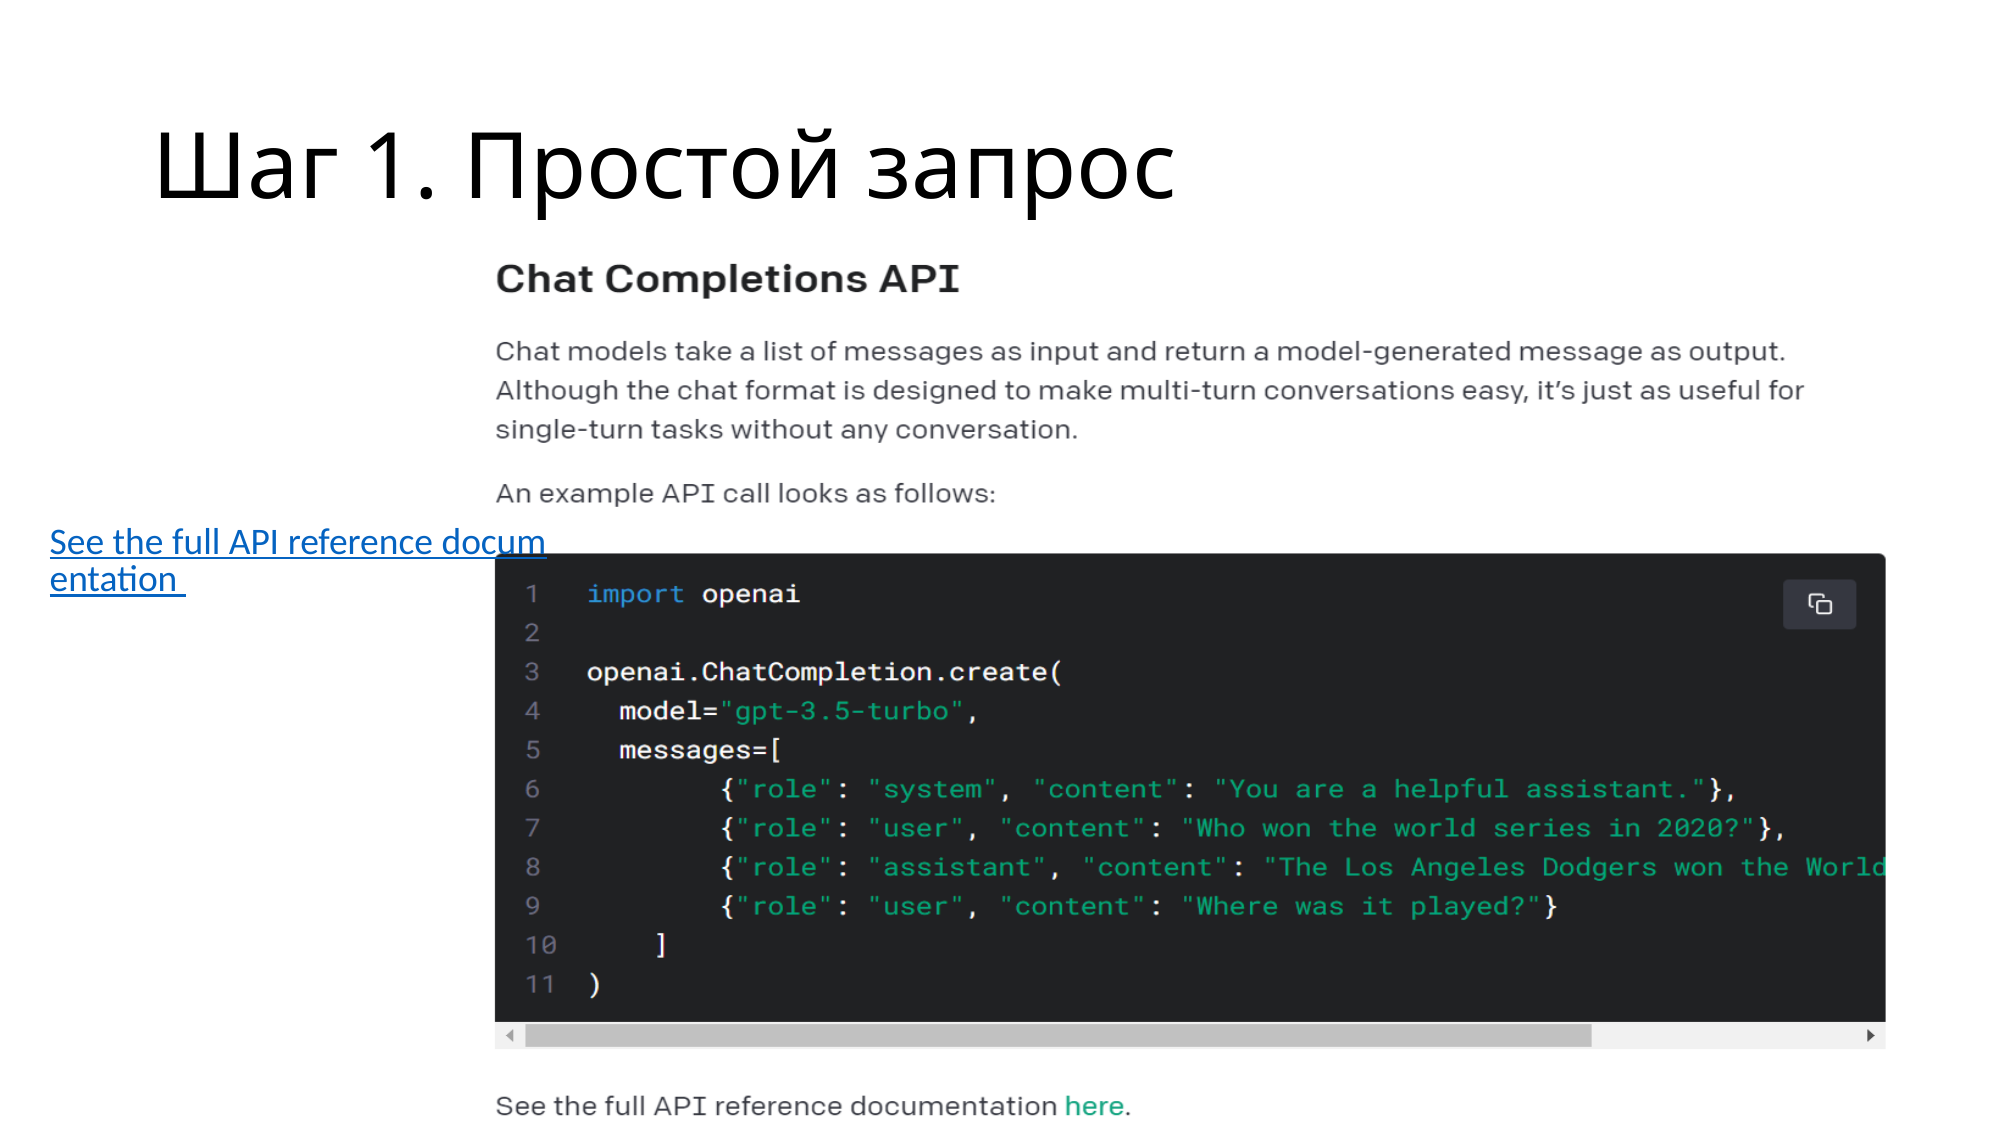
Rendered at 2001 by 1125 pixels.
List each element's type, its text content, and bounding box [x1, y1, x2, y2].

text_box See the full API reference documentation [34, 509, 477, 570]
title Шаг 1. Простой запрос [137, 59, 1863, 278]
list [477, 252, 1926, 1125]
